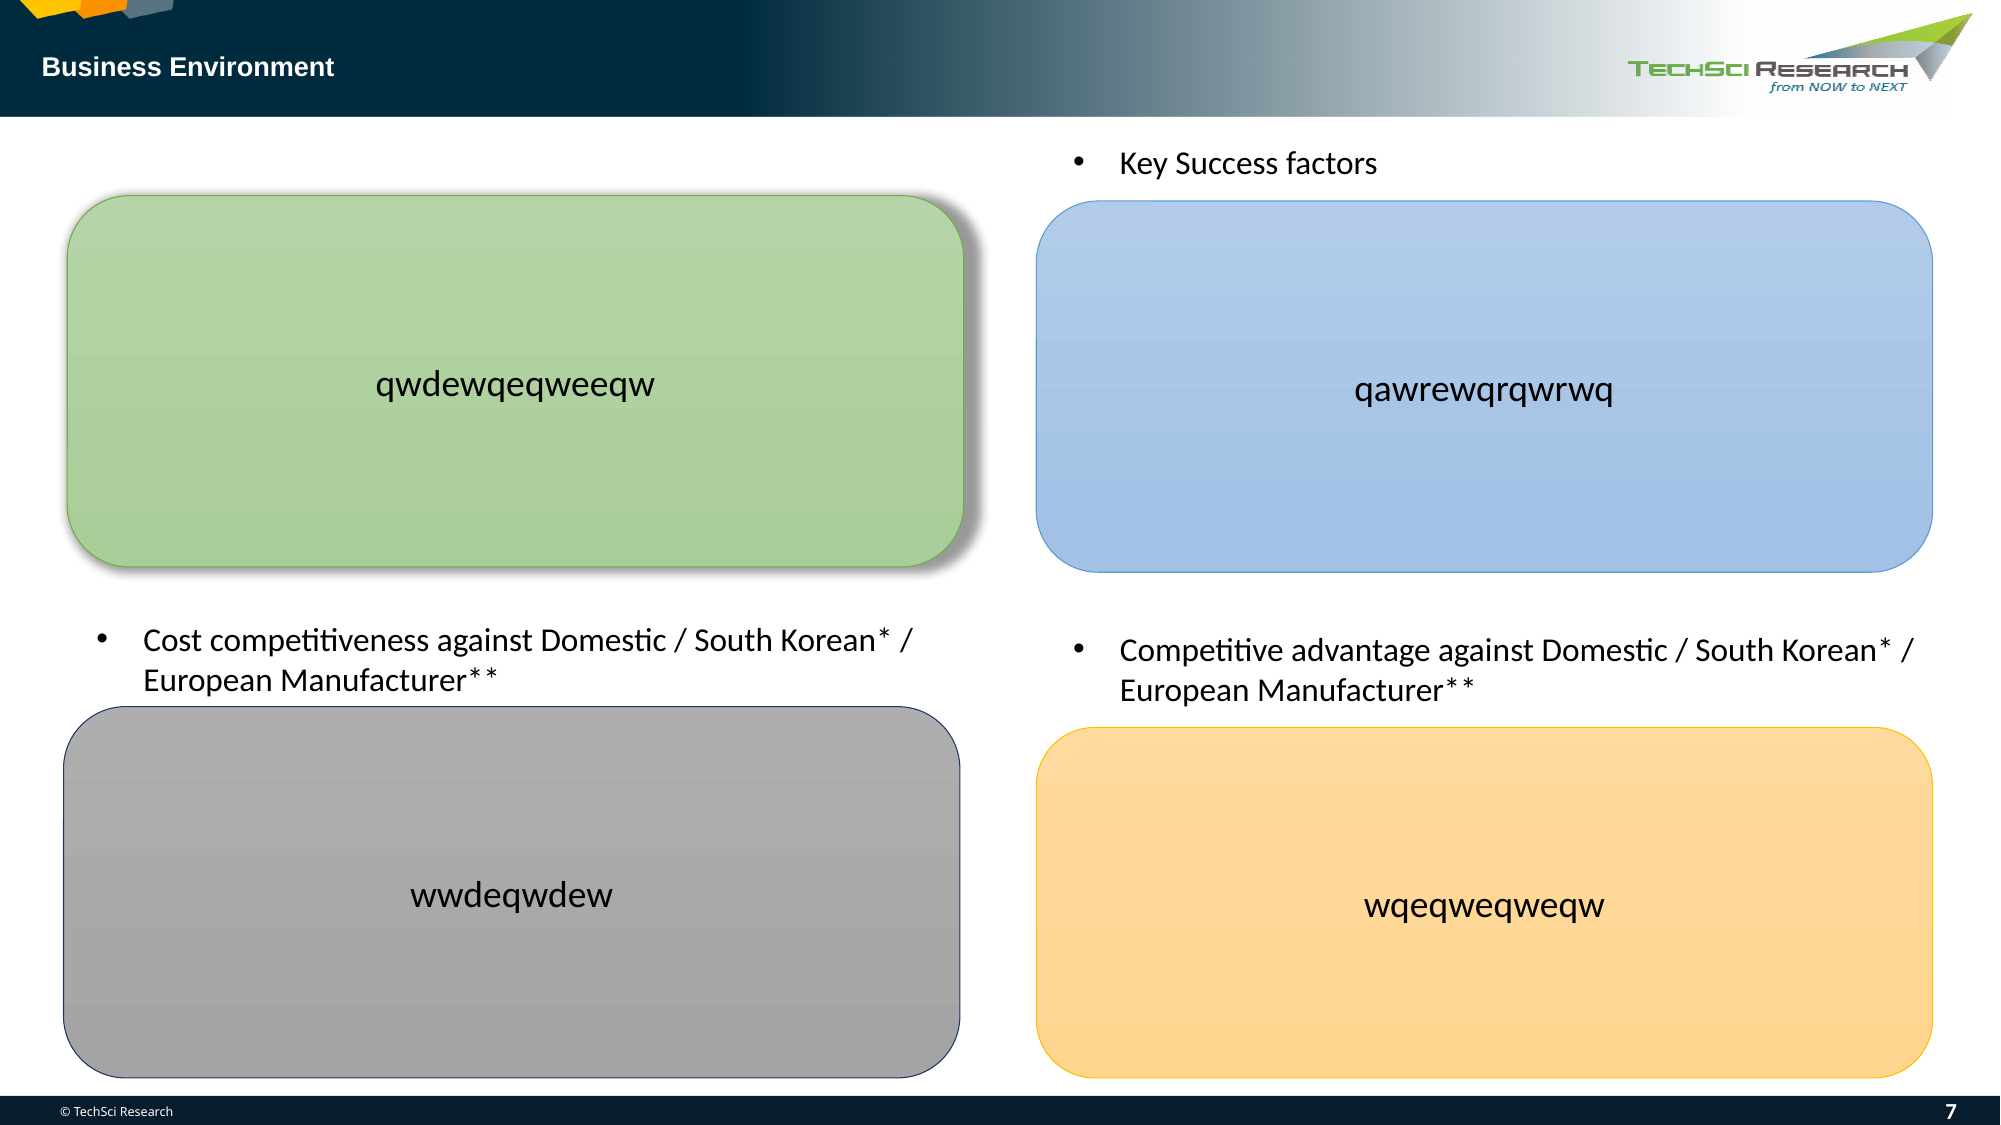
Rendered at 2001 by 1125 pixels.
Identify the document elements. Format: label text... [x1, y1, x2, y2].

text_box wqeqweqweqw [1035, 726, 1934, 1079]
picture [762, 0, 1973, 117]
text_box wwdeqwdew [62, 706, 961, 1079]
text_box qwdewqeqweeqw [66, 195, 965, 568]
text_box Cost competitiveness against Domestic / South Korean* / European Manufacturer** [81, 610, 1010, 706]
text_box qawrewqrqwrwq [1035, 200, 1934, 573]
text_box Key Success factors [1058, 133, 1914, 189]
text_box Competitive advantage against Domestic / South Korean* / European Manufacturer** [1058, 621, 1986, 716]
list Business Environment [26, 41, 1219, 98]
picture [21, 0, 173, 18]
